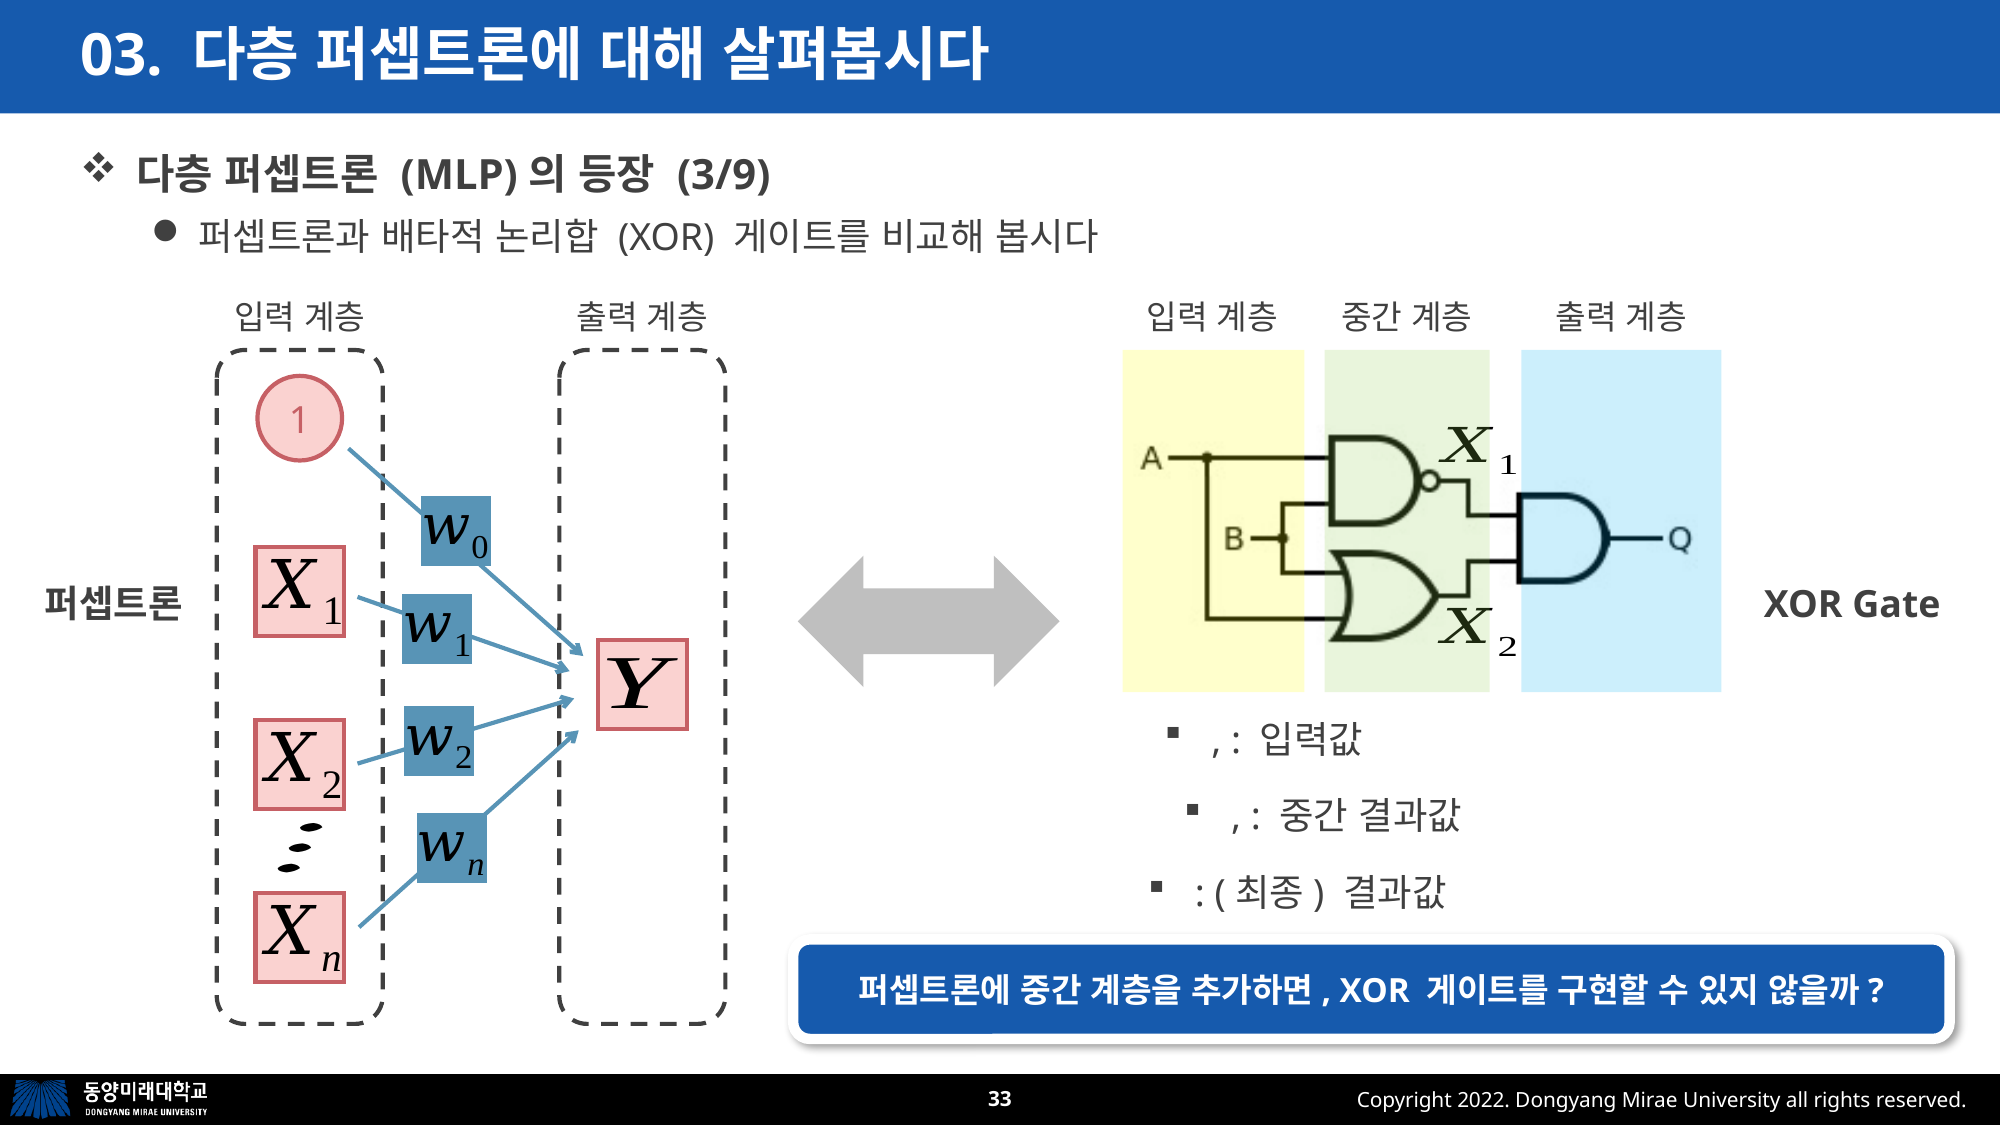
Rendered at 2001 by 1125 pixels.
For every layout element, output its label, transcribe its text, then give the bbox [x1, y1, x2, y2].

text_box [357, 596, 570, 672]
text_box 출력 계층 [561, 289, 723, 344]
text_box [359, 730, 579, 928]
text_box [796, 553, 1062, 690]
text_box 퍼셉트론 [29, 572, 198, 632]
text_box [357, 698, 575, 764]
title 03. 다층 퍼셉트론에 대해 살펴봅시다 [64, 16, 1949, 97]
text_box 입력 계층 [219, 289, 381, 344]
list 다층 퍼셉트론 (MLP)의 등장 (3/9) 퍼셉트론과 배타적 논리합 (XOR) 게이트를 비교해 봅시다 [64, 129, 1949, 1014]
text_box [1116, 289, 1722, 923]
text_box 1 [256, 374, 344, 462]
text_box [348, 448, 584, 657]
slide_number 33 [774, 1079, 1225, 1120]
text_box [558, 348, 727, 1025]
picture [10, 1080, 207, 1119]
text_box XOR Gate [1749, 572, 1956, 632]
text_box 퍼셉트론에 중간 계층을 추가하면, XOR 게이트를 구현할 수 있지 않을까? [792, 938, 1951, 1040]
text_box [215, 348, 384, 1025]
